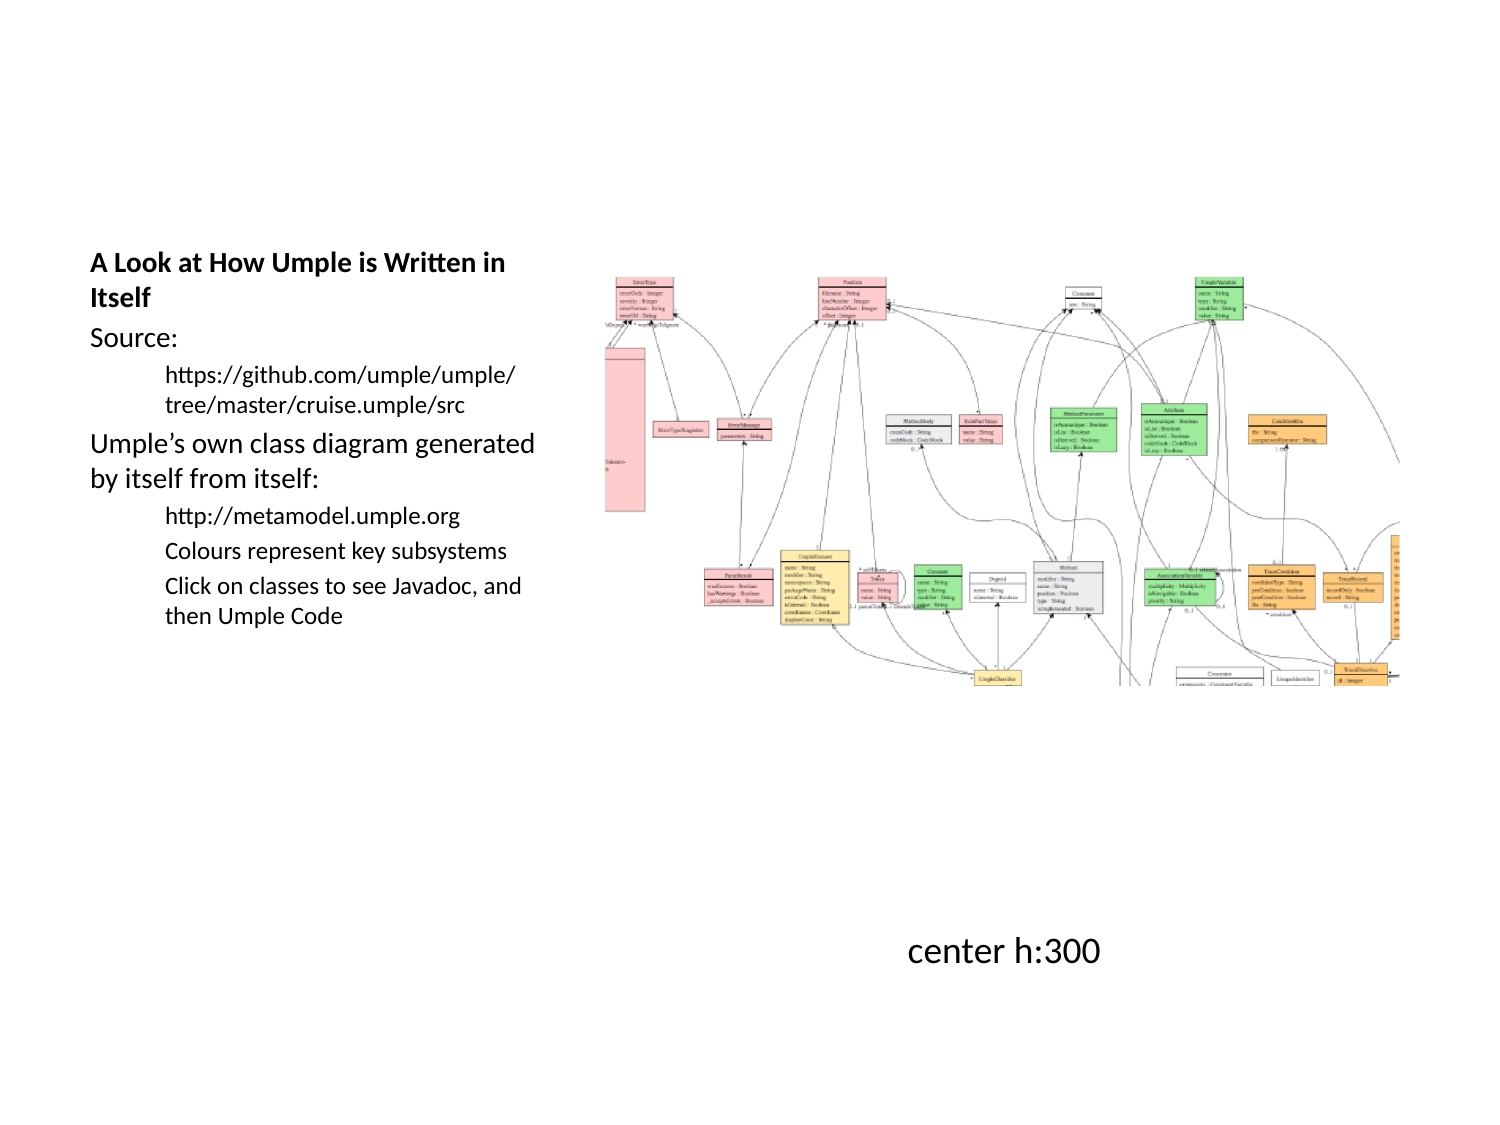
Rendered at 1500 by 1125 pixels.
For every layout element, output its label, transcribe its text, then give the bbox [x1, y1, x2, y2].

text_box center h:300 [585, 918, 1423, 1003]
list A Look at How Umple is Written in Itself Source: https://github.com/umple/umple/tree/master/cruise.umple/src Umple’s own class diagram generated by itself from itself: http://metamodel.umple.org Colours represent key subsystems Click on classes to see Javadoc, and then Umple Code [75, 235, 569, 1005]
picture [585, 276, 1424, 686]
